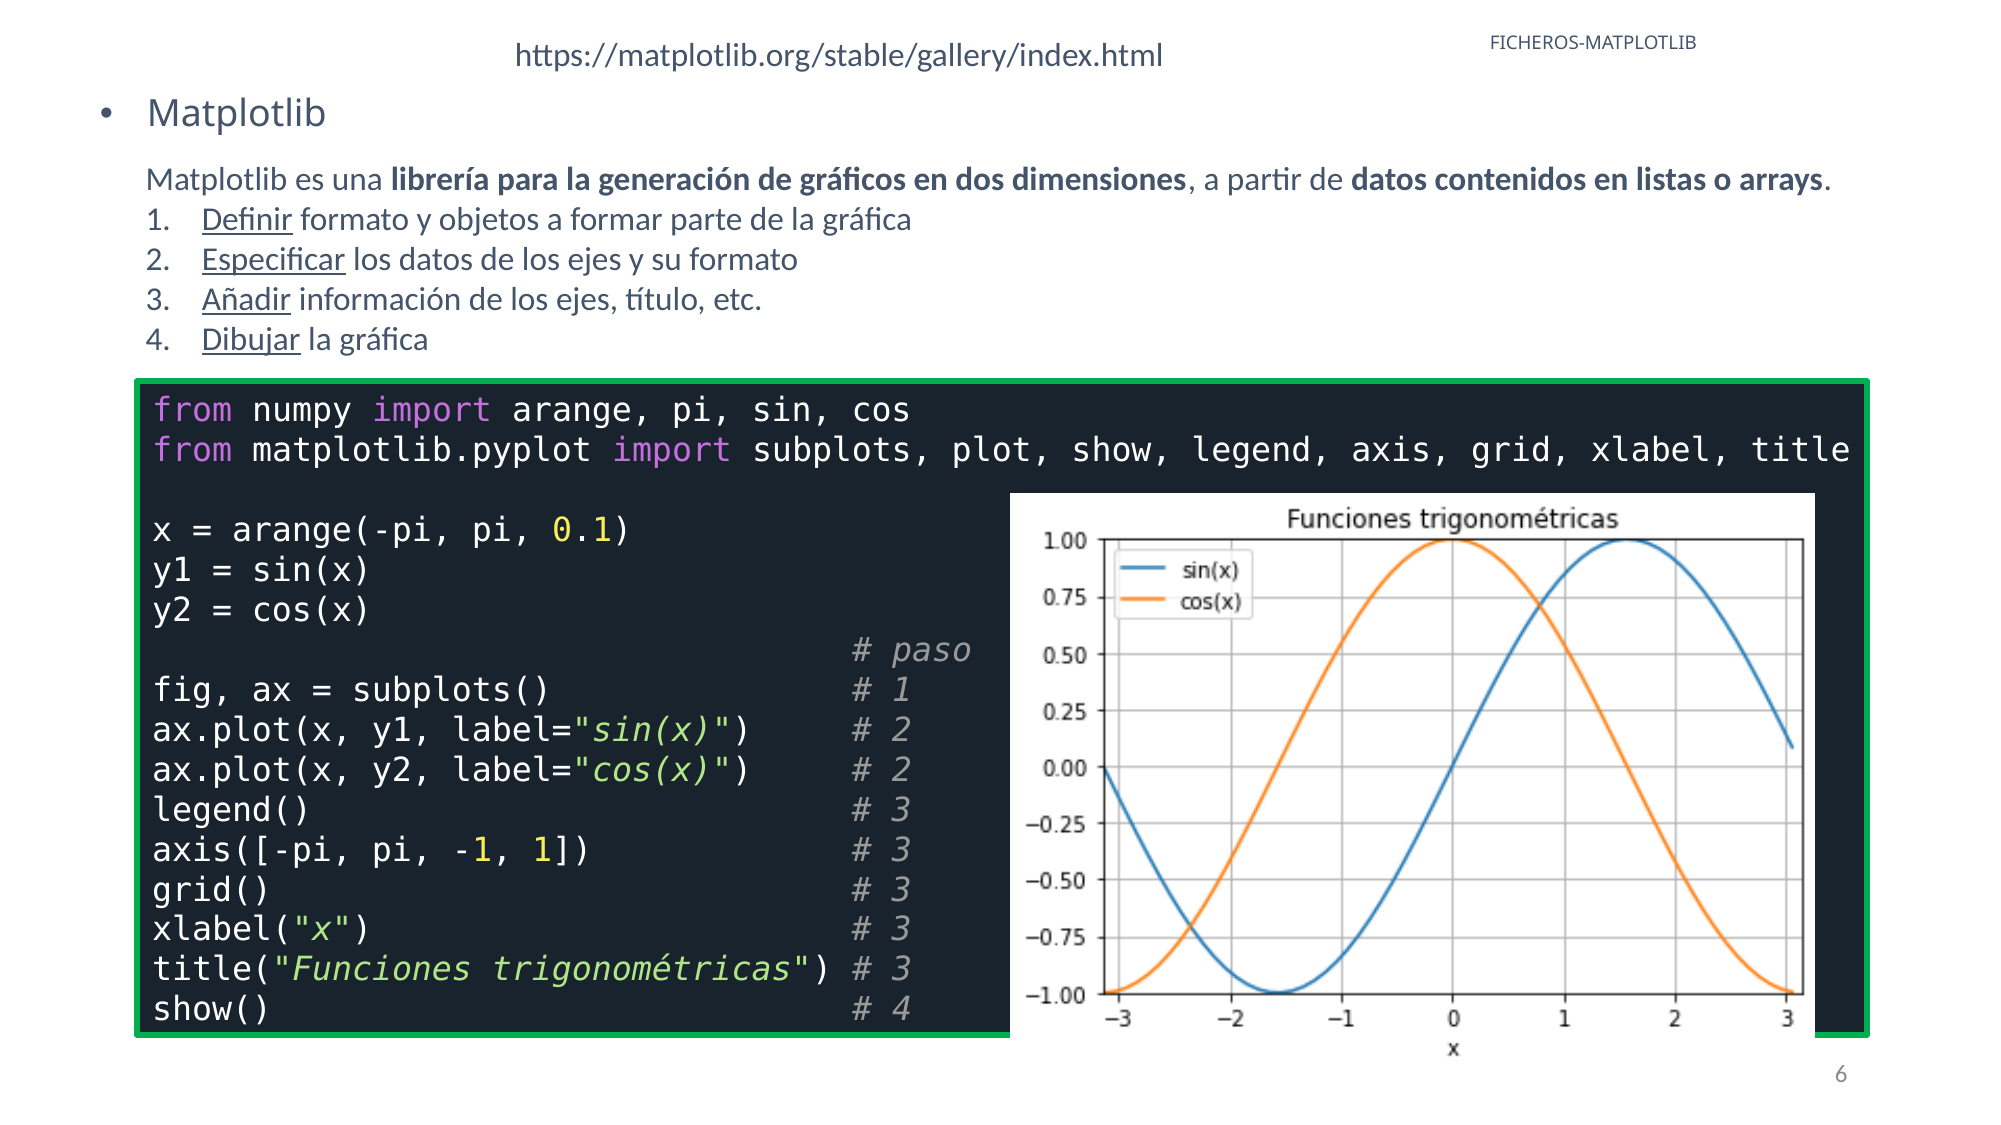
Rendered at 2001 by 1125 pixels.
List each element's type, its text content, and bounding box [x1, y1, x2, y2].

text_box https://matplotlib.org/stable/gallery/index.html [500, 25, 1180, 81]
text_box from numpy import arange, pi, sin, cos from matplotlib.pyplot import subplots, plot, show, legend, axis, grid, xlabel, title x = arange(-pi, pi, 0.1) y1 = sin(x) y2 = cos(x) # paso fig, ax = subplots() # 1 ax.plot(x, y1, label="sin(x)") # 2 ax.plot(x, y2, label="cos(x)") # 2 legend() # 3 axis([-pi, pi, -1, 1]) # 3 grid() # 3 xlabel("x") # 3 title("Funciones trigonométricas") # 3 show() # 4 [137, 381, 1867, 1035]
text_box Matplotlib es una librería para la generación de gráficos en dos dimensiones, a partir de datos contenidos en listas o arrays. Definir formato y objetos a formar parte de la gráfica Especificar los datos de los ejes y su formato Añadir información de los ejes, título, etc. Dibujar la gráfica [130, 150, 1878, 365]
picture [1010, 493, 1815, 1073]
text_box Matplotlib [85, 82, 342, 142]
slide_number 6 [1412, 1042, 1863, 1103]
subtitle FICHEROS-MATPLOTLIB [1194, 25, 1992, 69]
